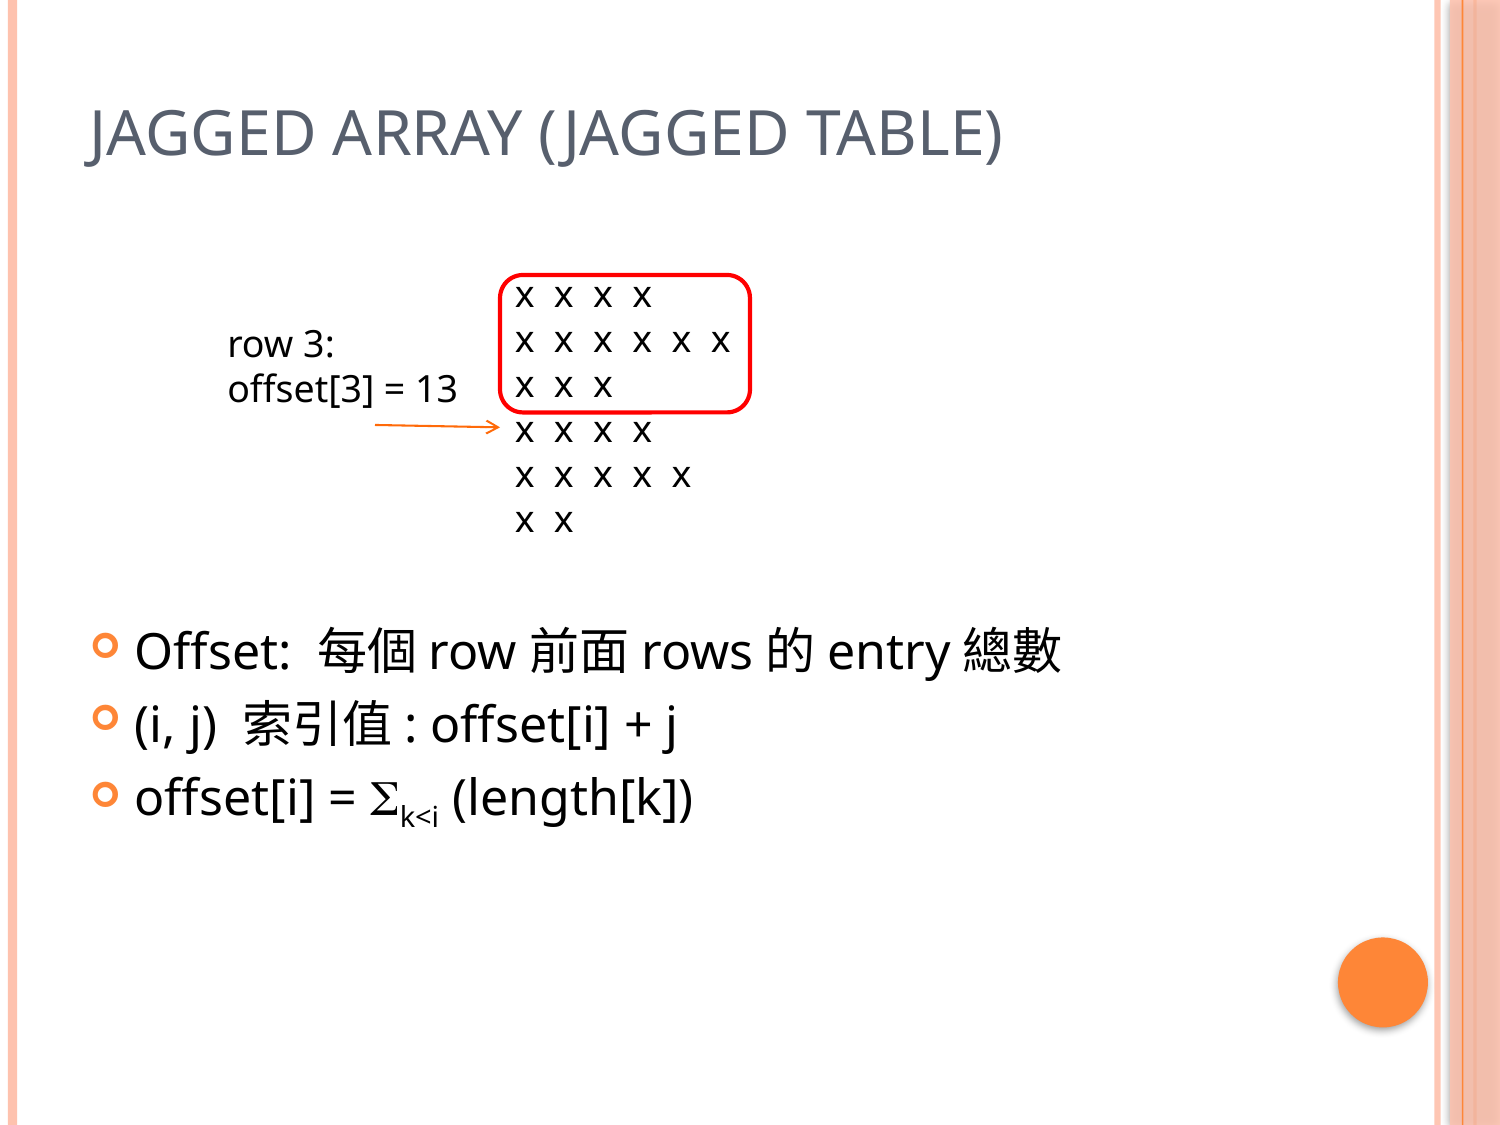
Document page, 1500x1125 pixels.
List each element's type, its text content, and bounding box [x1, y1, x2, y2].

text_box x x x x x x x x x x x x x x x x x x x x x x x x [499, 262, 888, 593]
text_box row 3: offset[3] = 13 [212, 312, 488, 418]
title Jagged Array (Jagged Table) [75, 45, 1300, 175]
list Offset: 每個row前面rows的entry總數 (i, j) 索引值: offset[i] + j offset[i] = Sk<i (length[k]) [75, 612, 1300, 1062]
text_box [374, 424, 501, 430]
